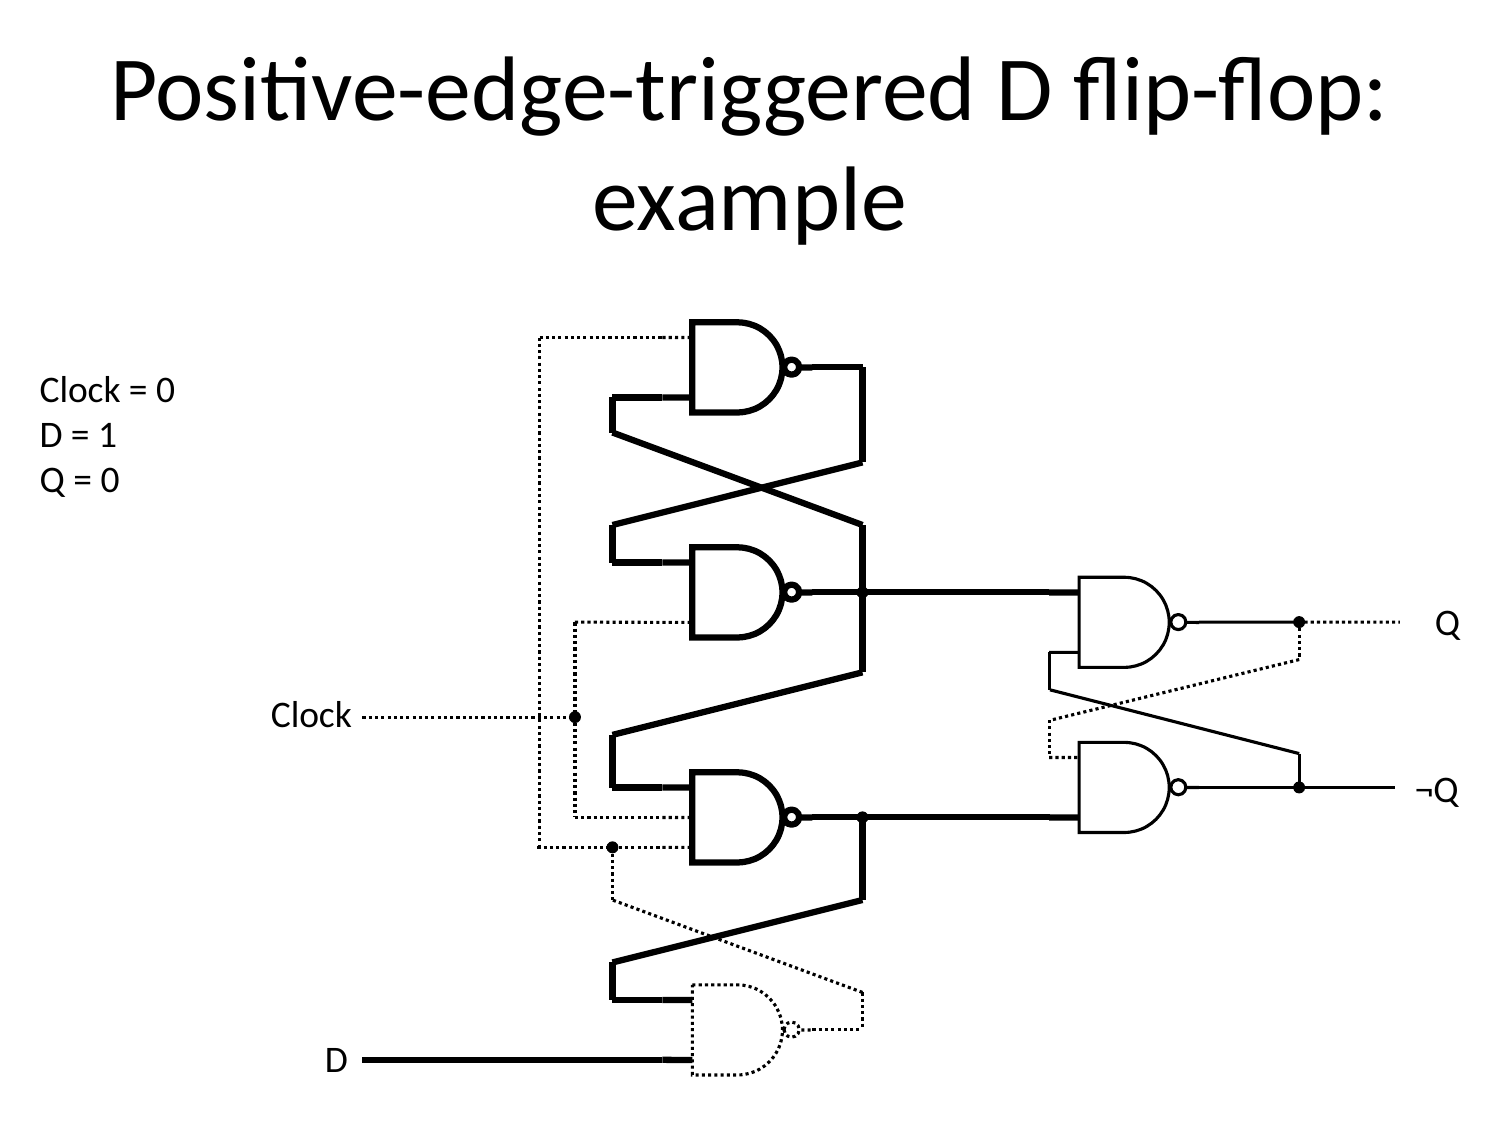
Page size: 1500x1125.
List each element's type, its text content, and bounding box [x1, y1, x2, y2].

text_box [662, 1001, 813, 1076]
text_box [662, 322, 813, 413]
text_box [1292, 614, 1307, 621]
text_box D [294, 1018, 365, 1097]
text_box ¬Q [1398, 748, 1477, 827]
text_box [662, 547, 813, 638]
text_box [662, 772, 813, 863]
text_box [855, 810, 870, 816]
text_box Clock = 0 D = 1 Q = 0 [23, 310, 419, 549]
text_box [1053, 659, 1300, 689]
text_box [612, 432, 863, 526]
title Positive-edge-triggered D flip-flop: example [75, 45, 1425, 233]
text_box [612, 672, 863, 736]
text_box [605, 840, 620, 847]
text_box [612, 899, 863, 993]
text_box Q [1406, 580, 1477, 660]
text_box [578, 710, 583, 724]
text_box Clock [173, 673, 369, 752]
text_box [1048, 576, 1200, 658]
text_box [1049, 689, 1300, 754]
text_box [1048, 762, 1200, 833]
